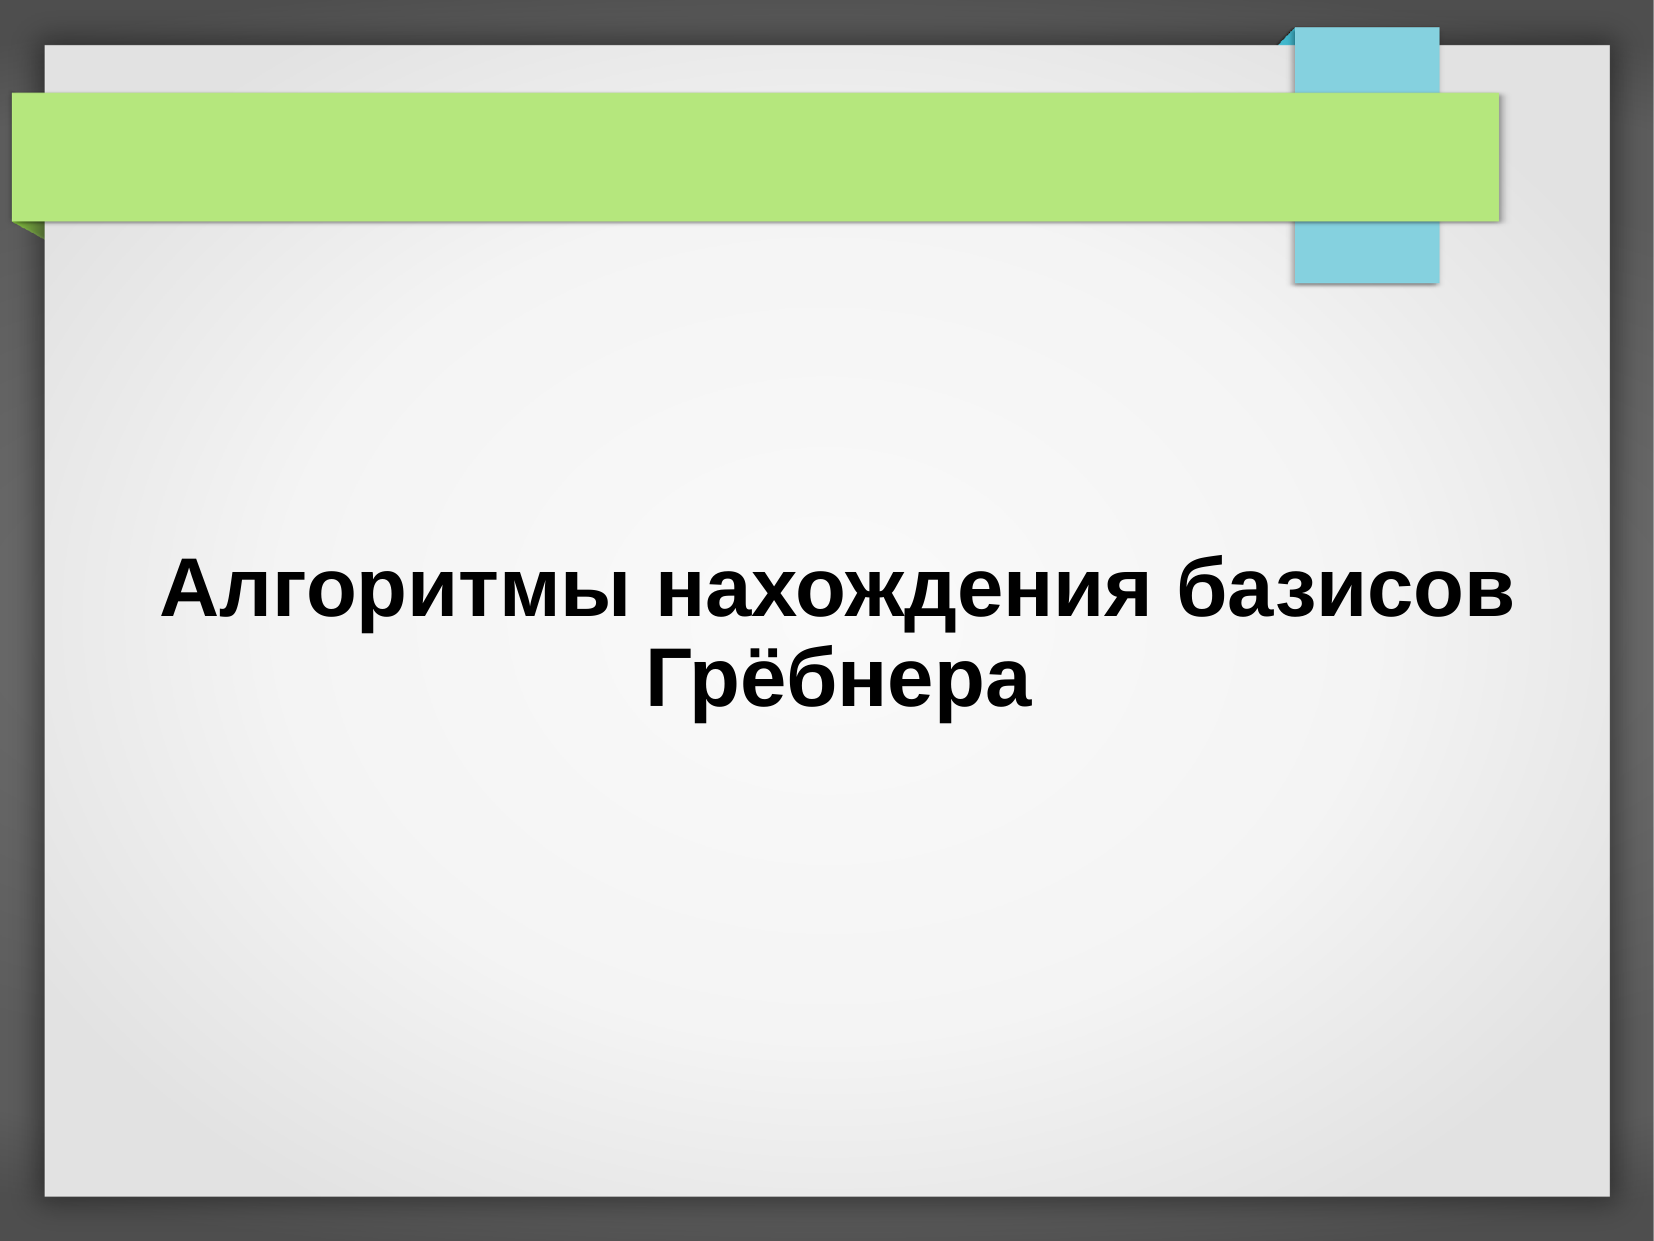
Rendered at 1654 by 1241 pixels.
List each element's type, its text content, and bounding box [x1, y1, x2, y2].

subtitle Алгоритмы нахождения базисов Грёбнера [82, 94, 1595, 1175]
picture [0, 0, 1654, 1241]
